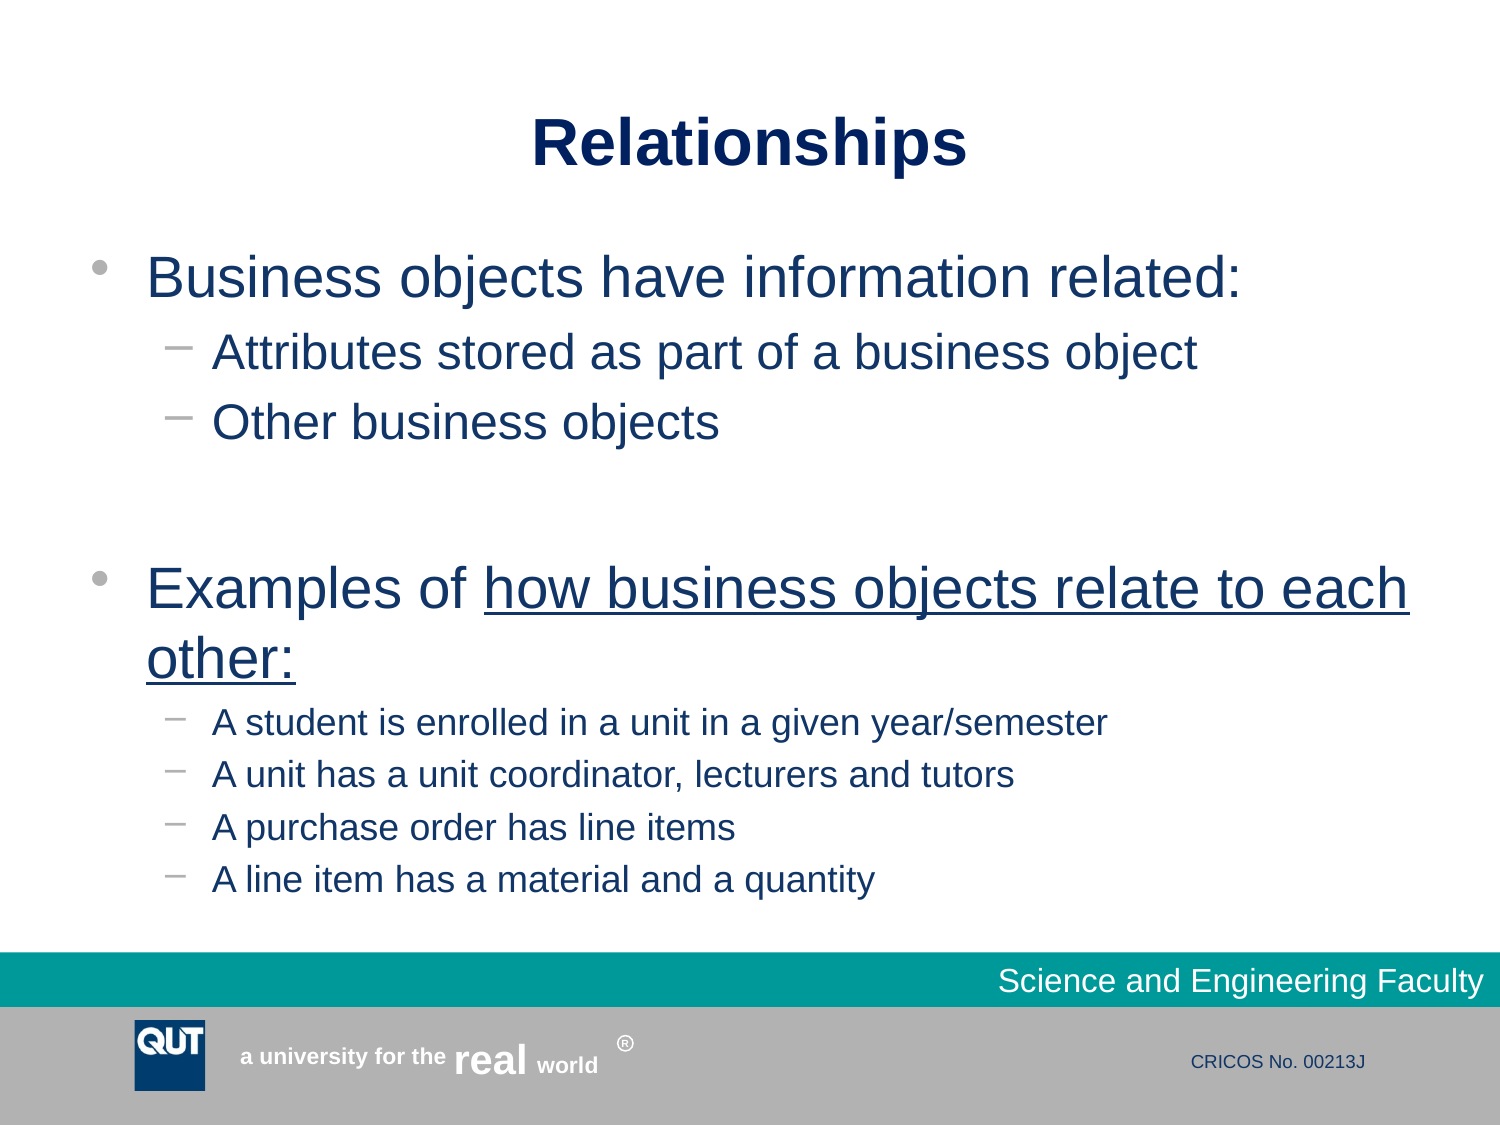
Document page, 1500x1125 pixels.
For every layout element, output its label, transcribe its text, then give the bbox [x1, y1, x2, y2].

picture [134, 1020, 206, 1091]
list Business objects have information related: Attributes stored as part of a business object Other business objects Examples of how business objects relate to each other: A student is enrolled in a unit in a given year/semester A unit has a unit coordinator, lecturers and tutors A purchase order has line items A line item has a material and a quantity [74, 231, 1471, 953]
title Relationships [74, 44, 1426, 231]
